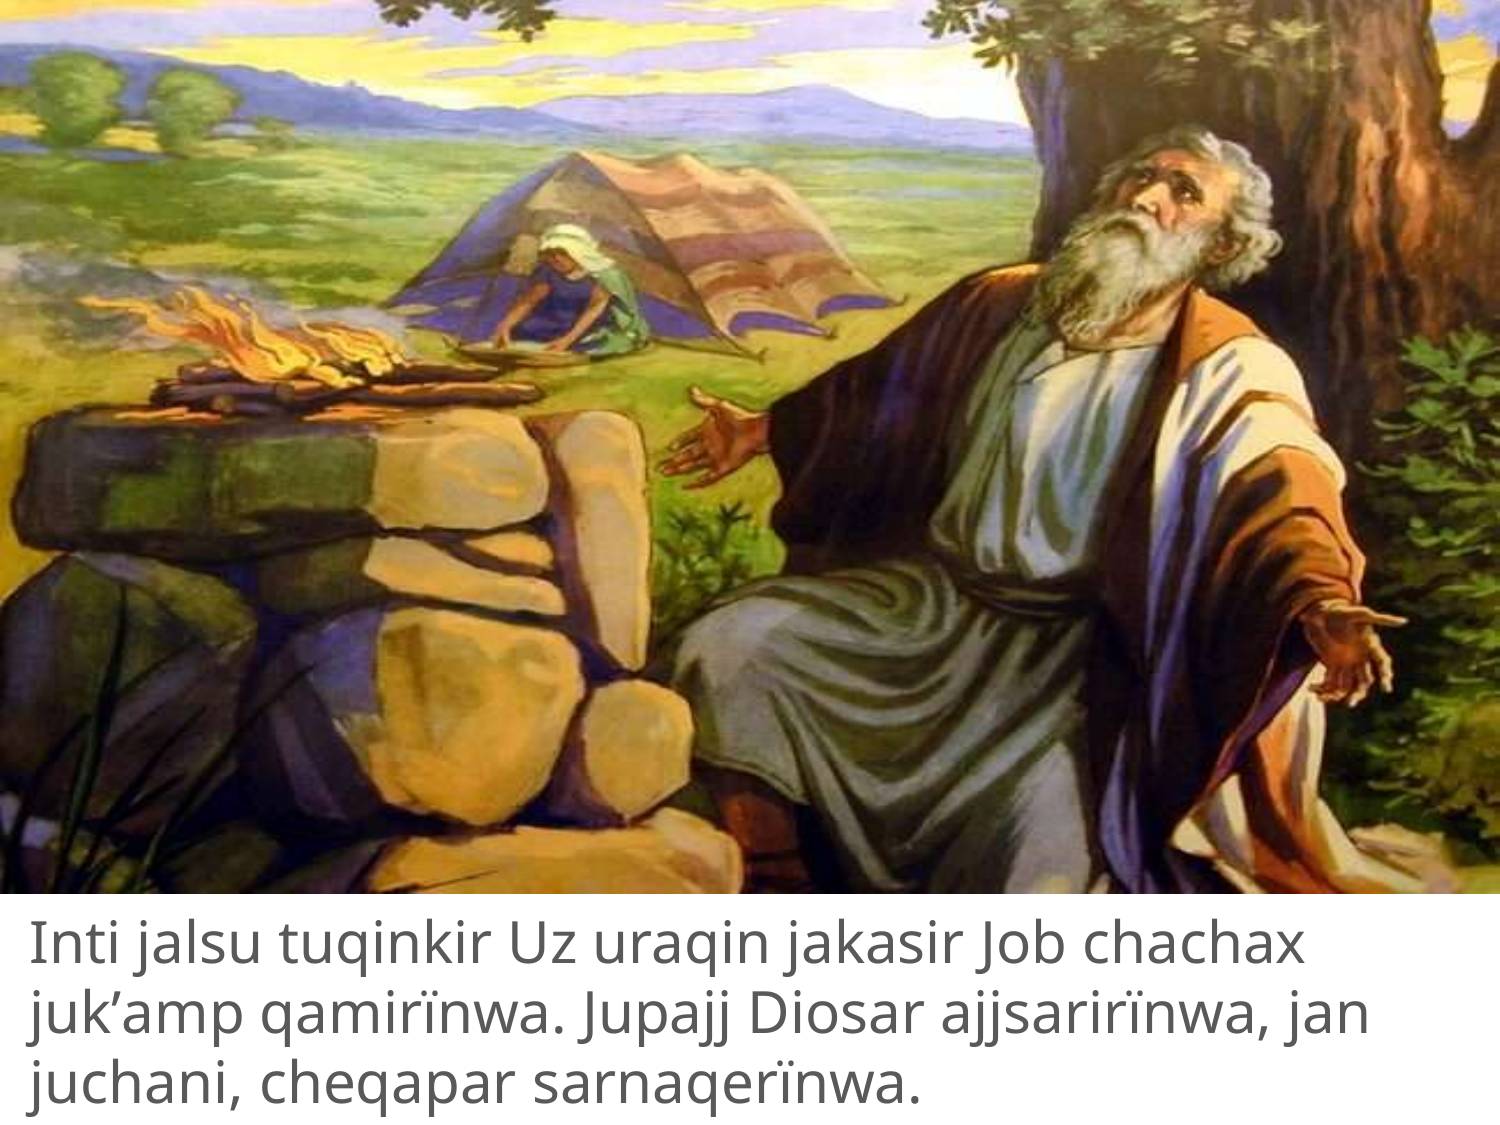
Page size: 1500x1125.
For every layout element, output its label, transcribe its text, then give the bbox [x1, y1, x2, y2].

picture [0, 0, 1500, 894]
text_box Inti jalsu tuqinkir Uz uraqin jakasir Job chachax jukʼamp qamirïnwa. Jupajj Diosar ajjsarirïnwa, jan juchani, cheqapar sarnaqerïnwa. [14, 902, 1486, 1123]
